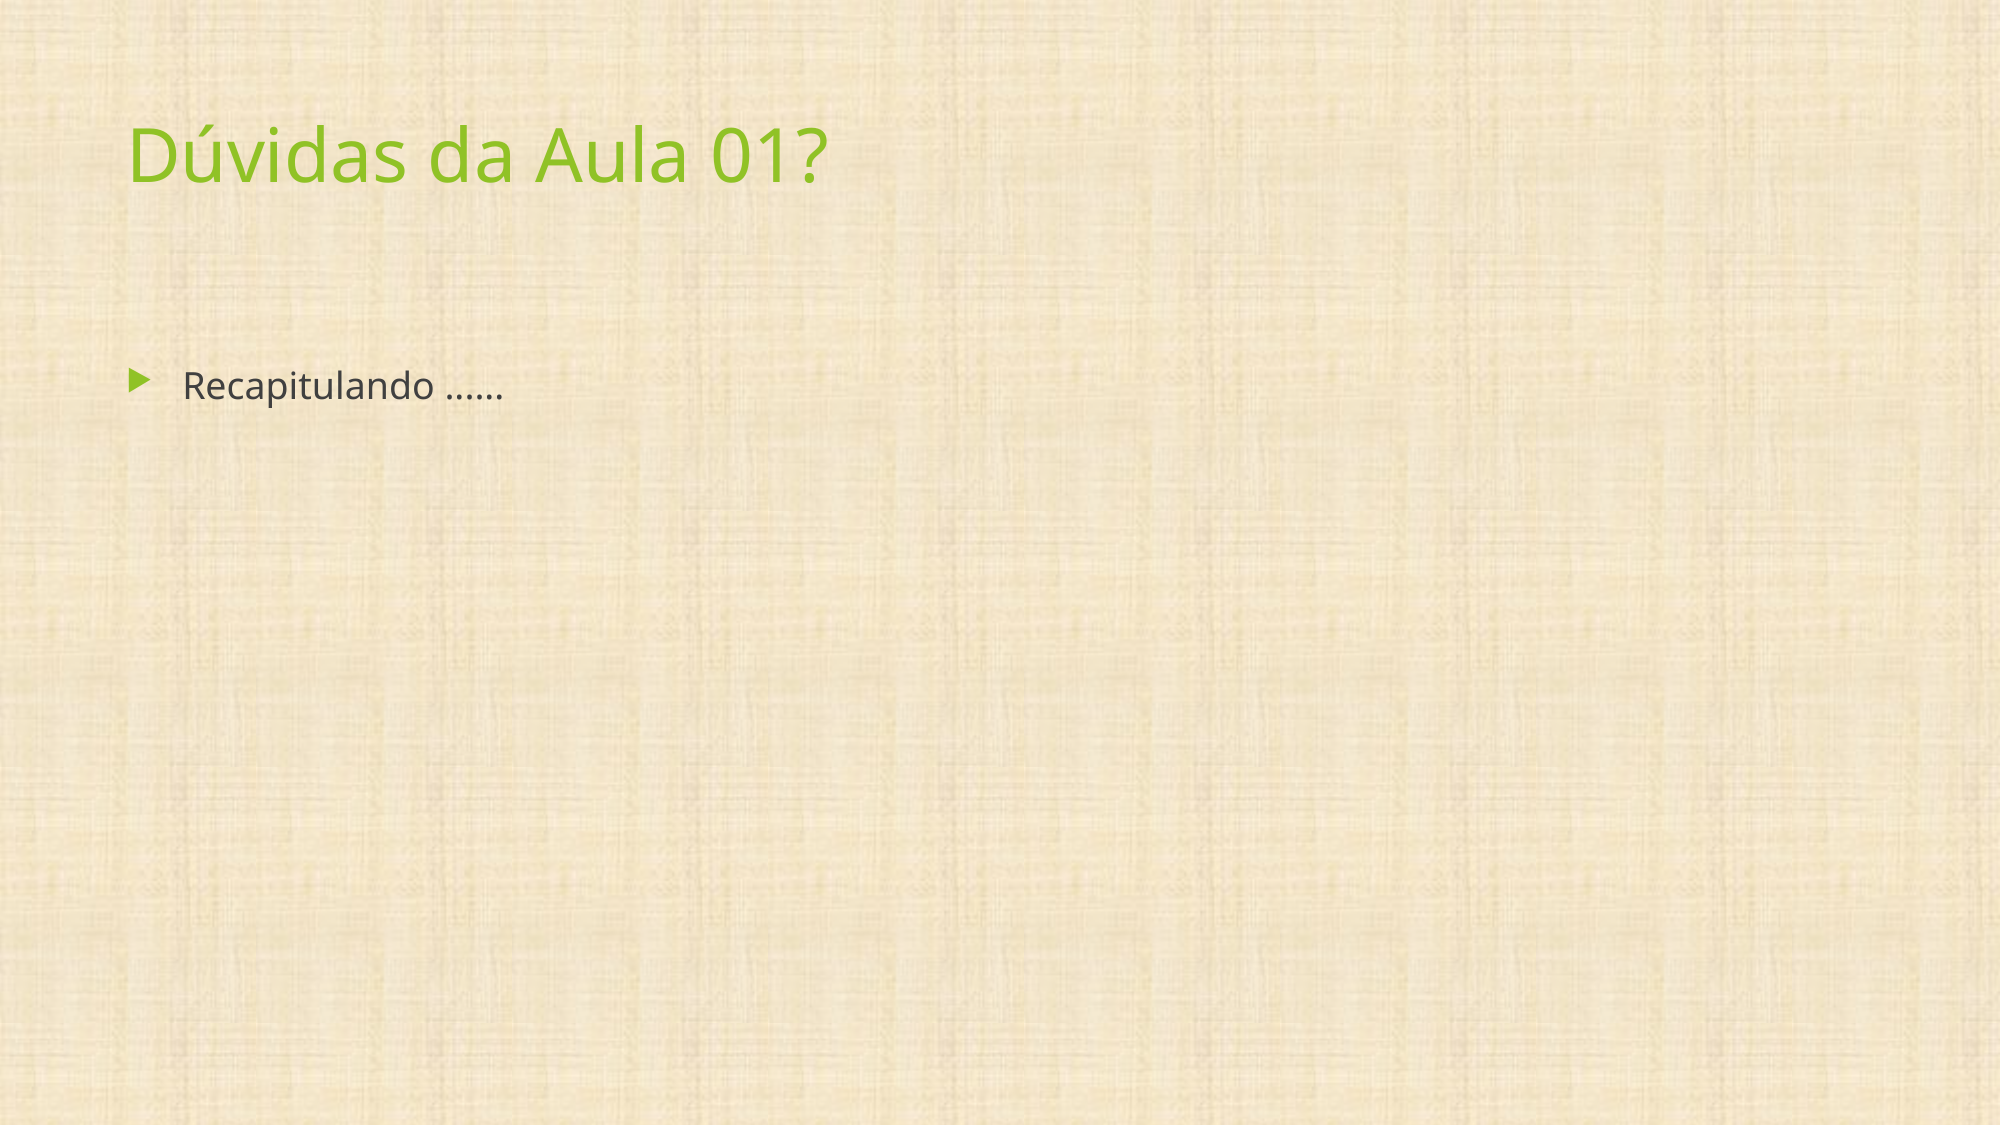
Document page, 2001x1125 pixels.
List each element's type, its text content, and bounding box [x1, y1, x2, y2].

title Dúvidas da Aula 01? [111, 99, 1522, 317]
list Recapitulando ...... [111, 354, 1522, 992]
